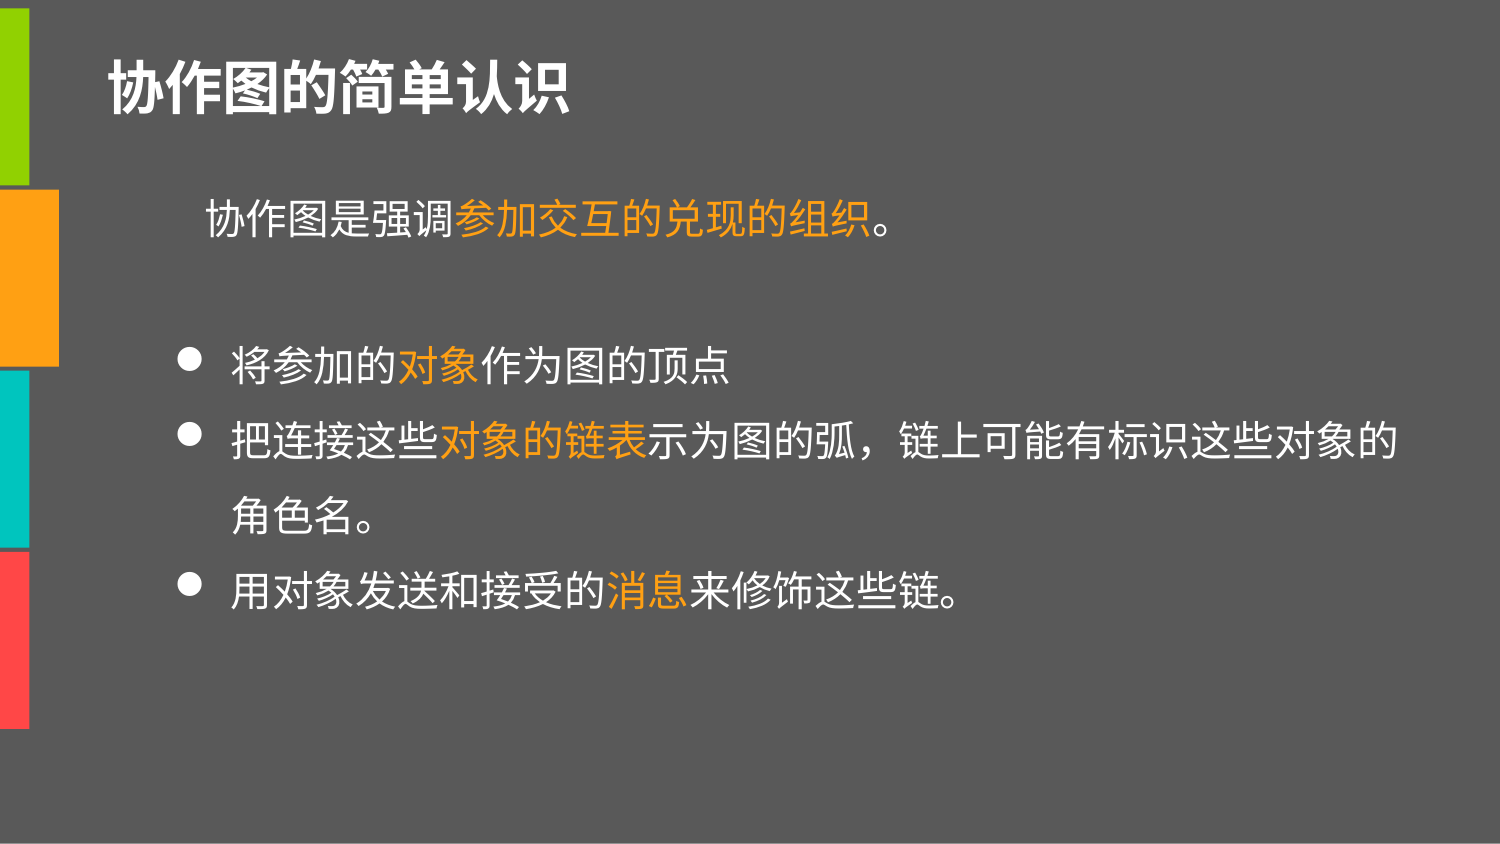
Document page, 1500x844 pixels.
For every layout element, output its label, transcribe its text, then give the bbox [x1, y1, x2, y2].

text_box 将参加的对象作为图的顶点 把连接这些对象的链表示为图的弧，链上可能有标识这些对象的角色名。 用对象发送和接受的消息来修饰这些链。 [159, 307, 1424, 622]
text_box [0, 369, 32, 550]
text_box [0, 6, 32, 187]
text_box 协作图是强调参加交互的兑现的组织。 [123, 185, 1388, 251]
text_box 协作图的简单认识 [91, 43, 588, 129]
text_box [0, 187, 61, 369]
text_box [0, 550, 32, 731]
